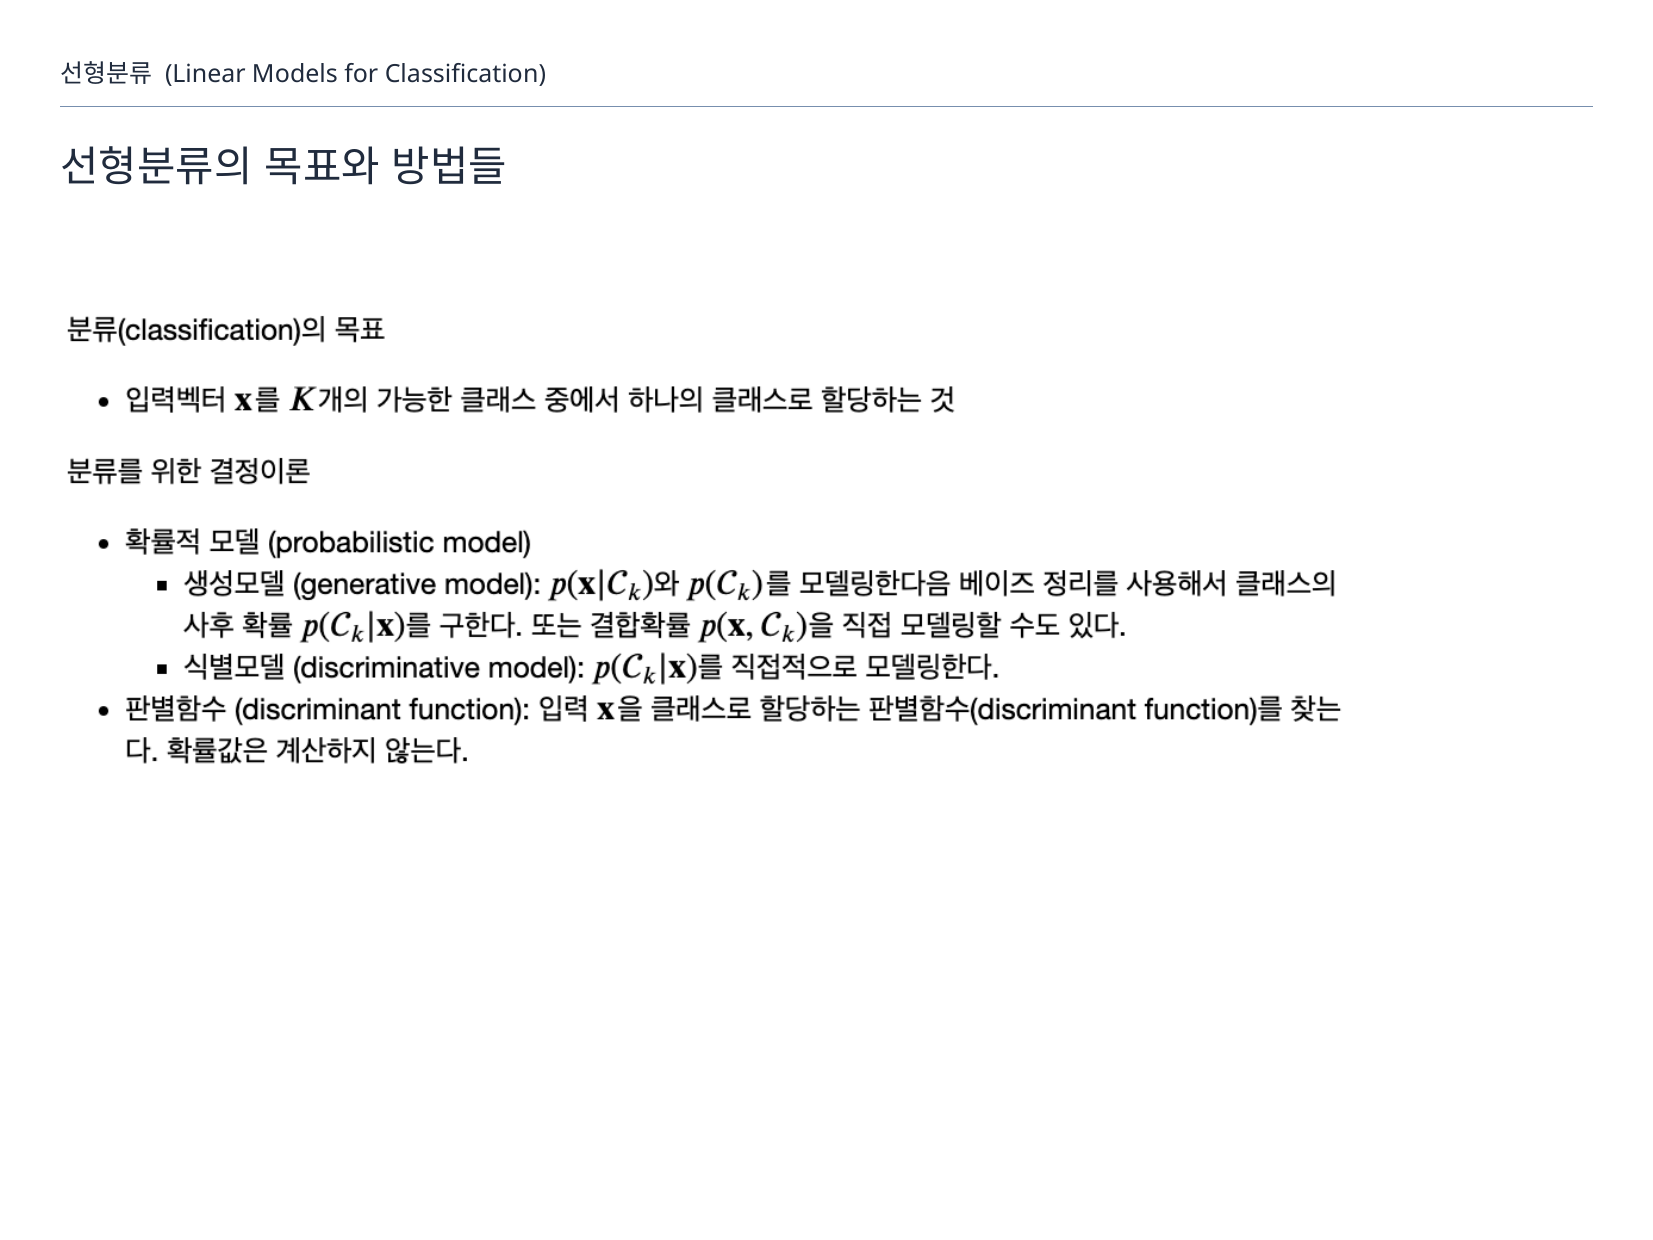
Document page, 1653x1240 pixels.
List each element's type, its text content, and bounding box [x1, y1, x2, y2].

title 선형분류의 목표와 방법들 [59, 145, 1594, 219]
list 선형분류 (Linear Models for Classification) [59, 55, 1427, 93]
picture [56, 303, 1376, 785]
